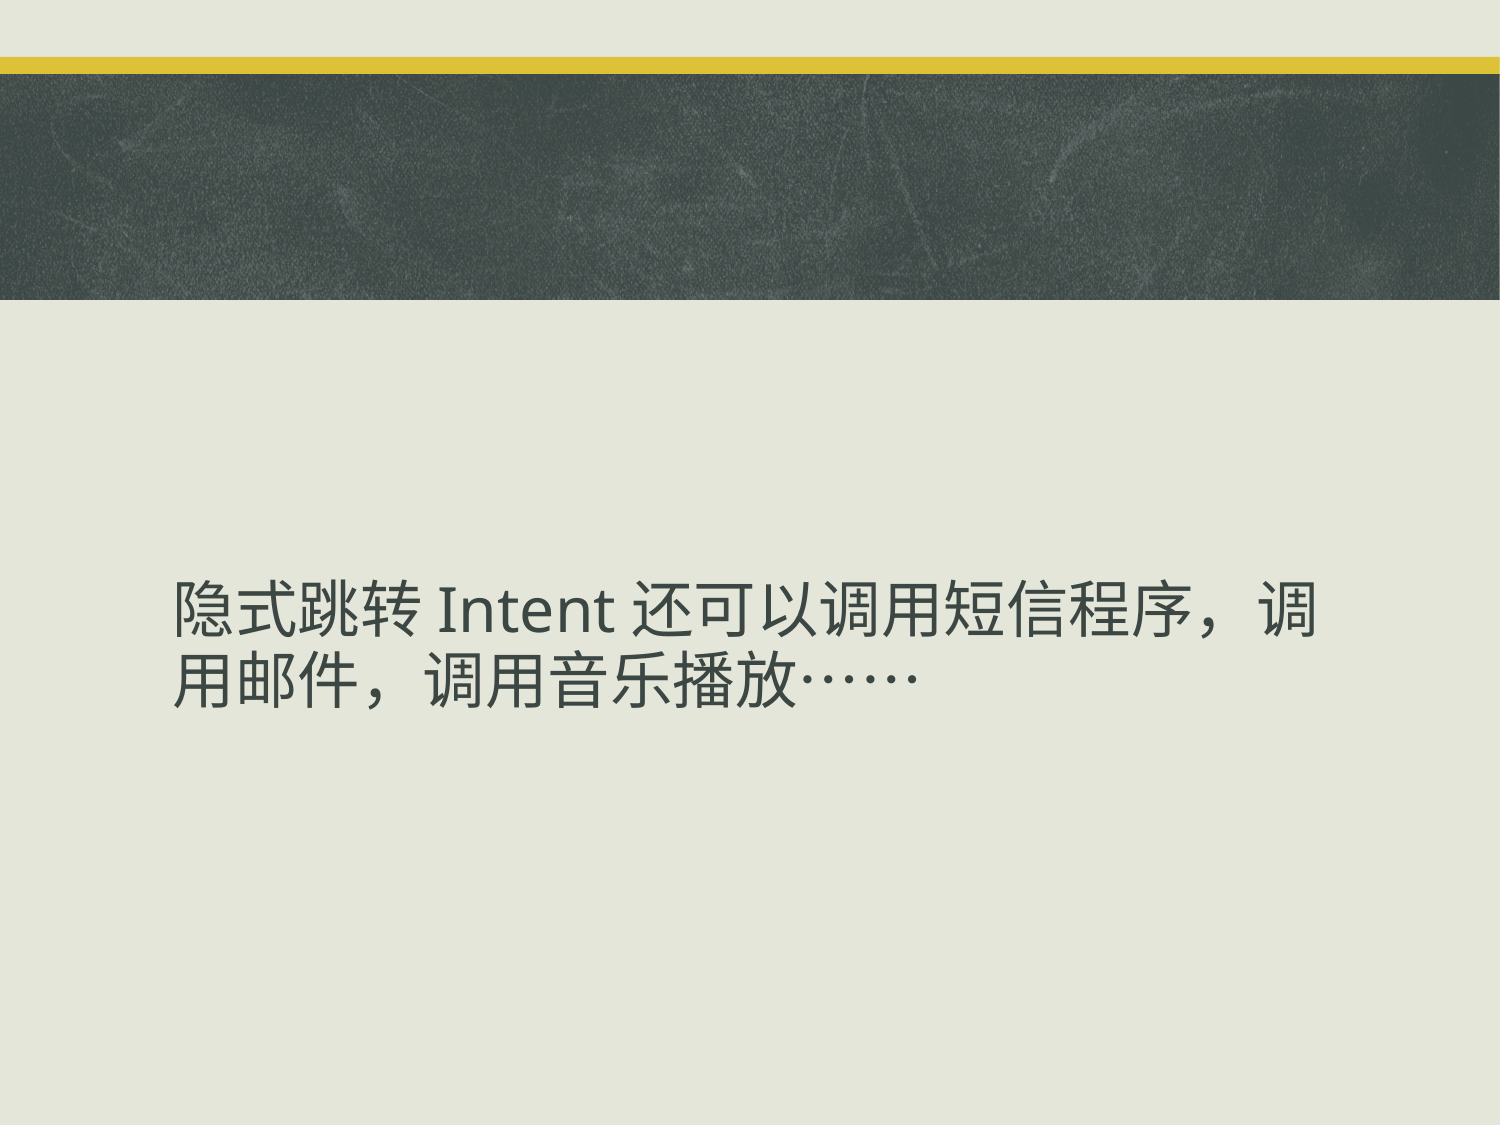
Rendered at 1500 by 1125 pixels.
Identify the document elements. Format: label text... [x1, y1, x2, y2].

title 隐式跳转Intent还可以调用短信程序，调用邮件，调用音乐播放…… [157, 535, 1343, 759]
picture [0, 74, 1500, 300]
